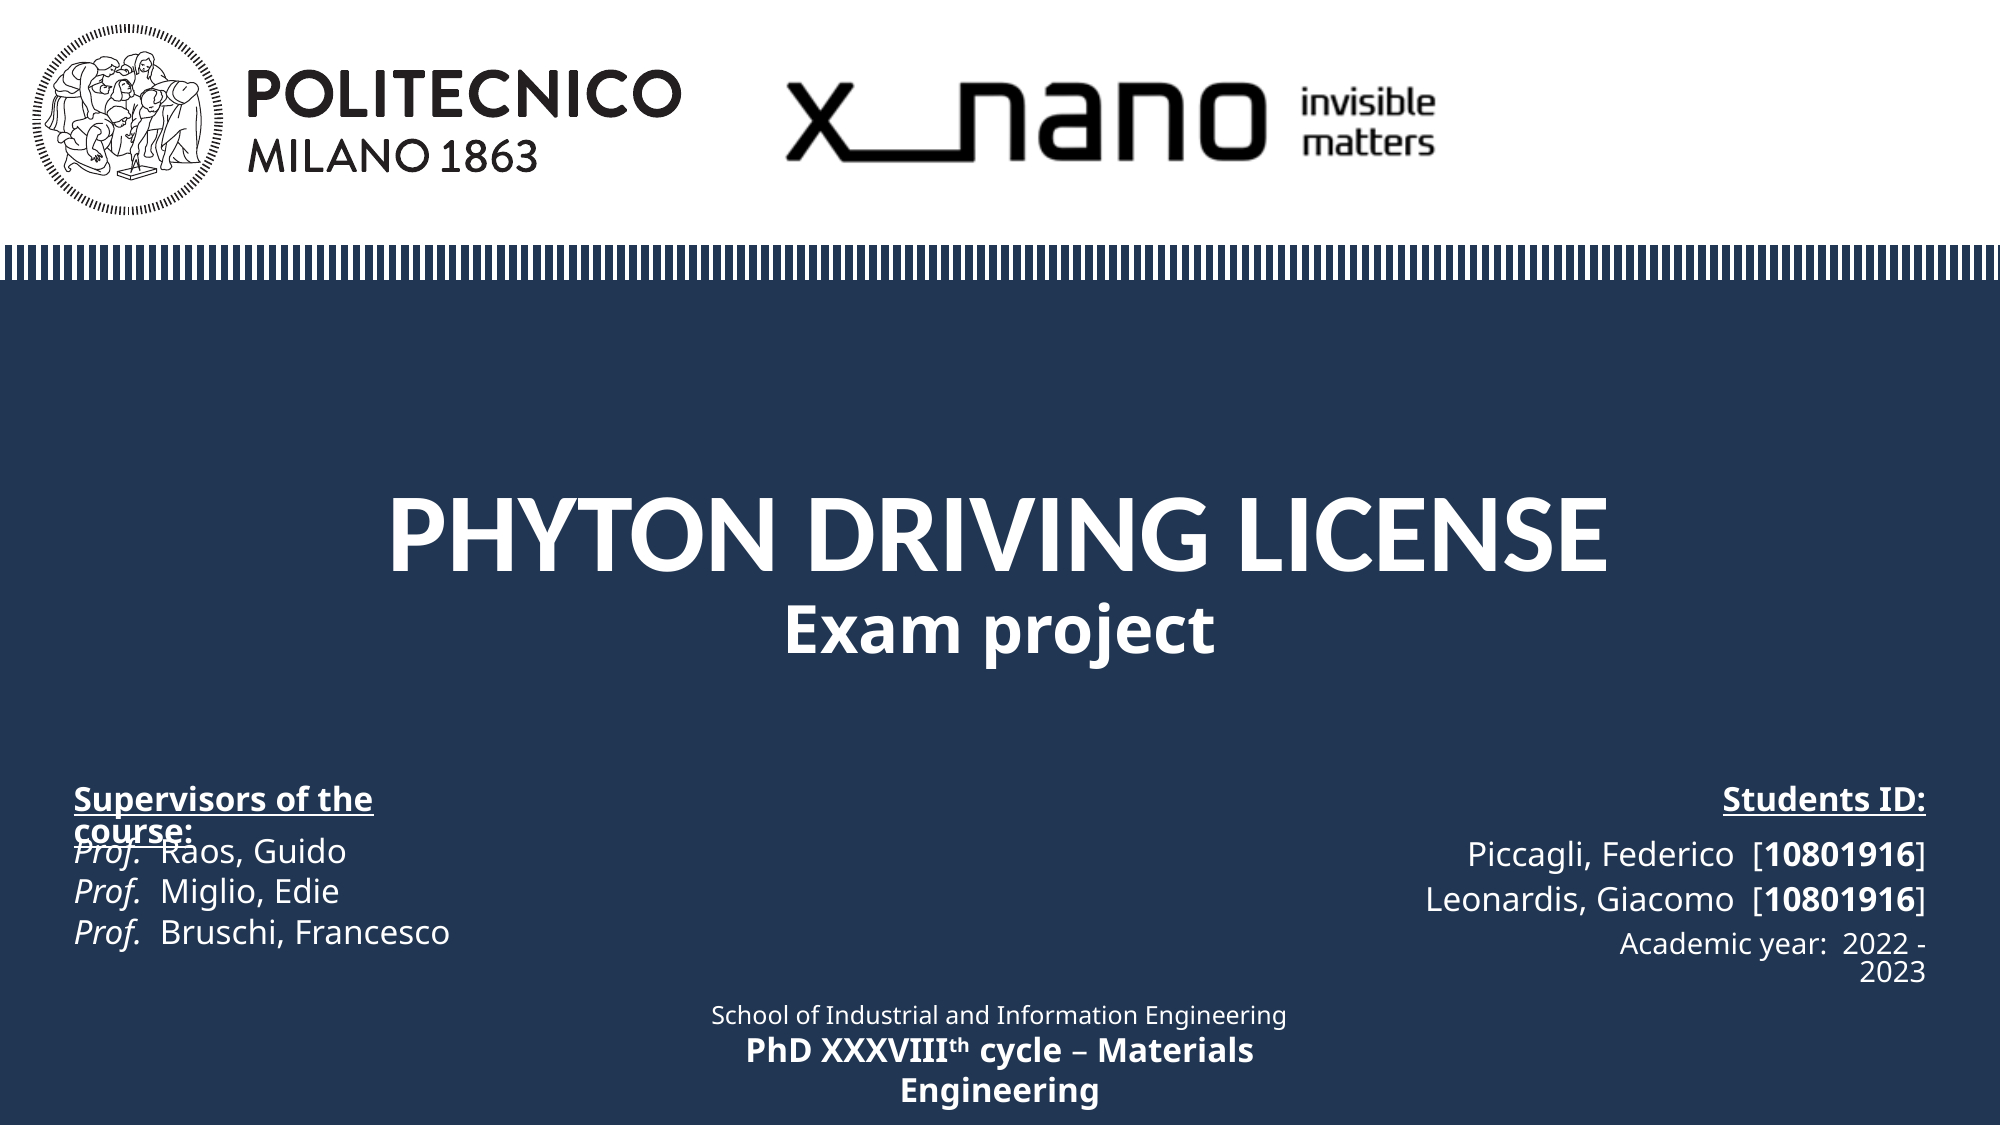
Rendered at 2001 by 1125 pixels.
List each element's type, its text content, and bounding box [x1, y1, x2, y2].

list Prof. Raos, Guido Prof. Miglio, Edie Prof. Bruschi, Francesco [58, 833, 638, 963]
text_box Students ID: [1592, 778, 1942, 830]
title PHYTON DRIVING LICENSE Exam project [137, 462, 1863, 680]
picture [769, 50, 1447, 193]
text_box Supervisors of the course: [58, 778, 497, 830]
text_box Academic year: 2022 - 2023 [1532, 924, 1942, 976]
list Piccagli, Federico [10801916] Leonardis, Giacomo [10801916] [1362, 833, 1942, 925]
